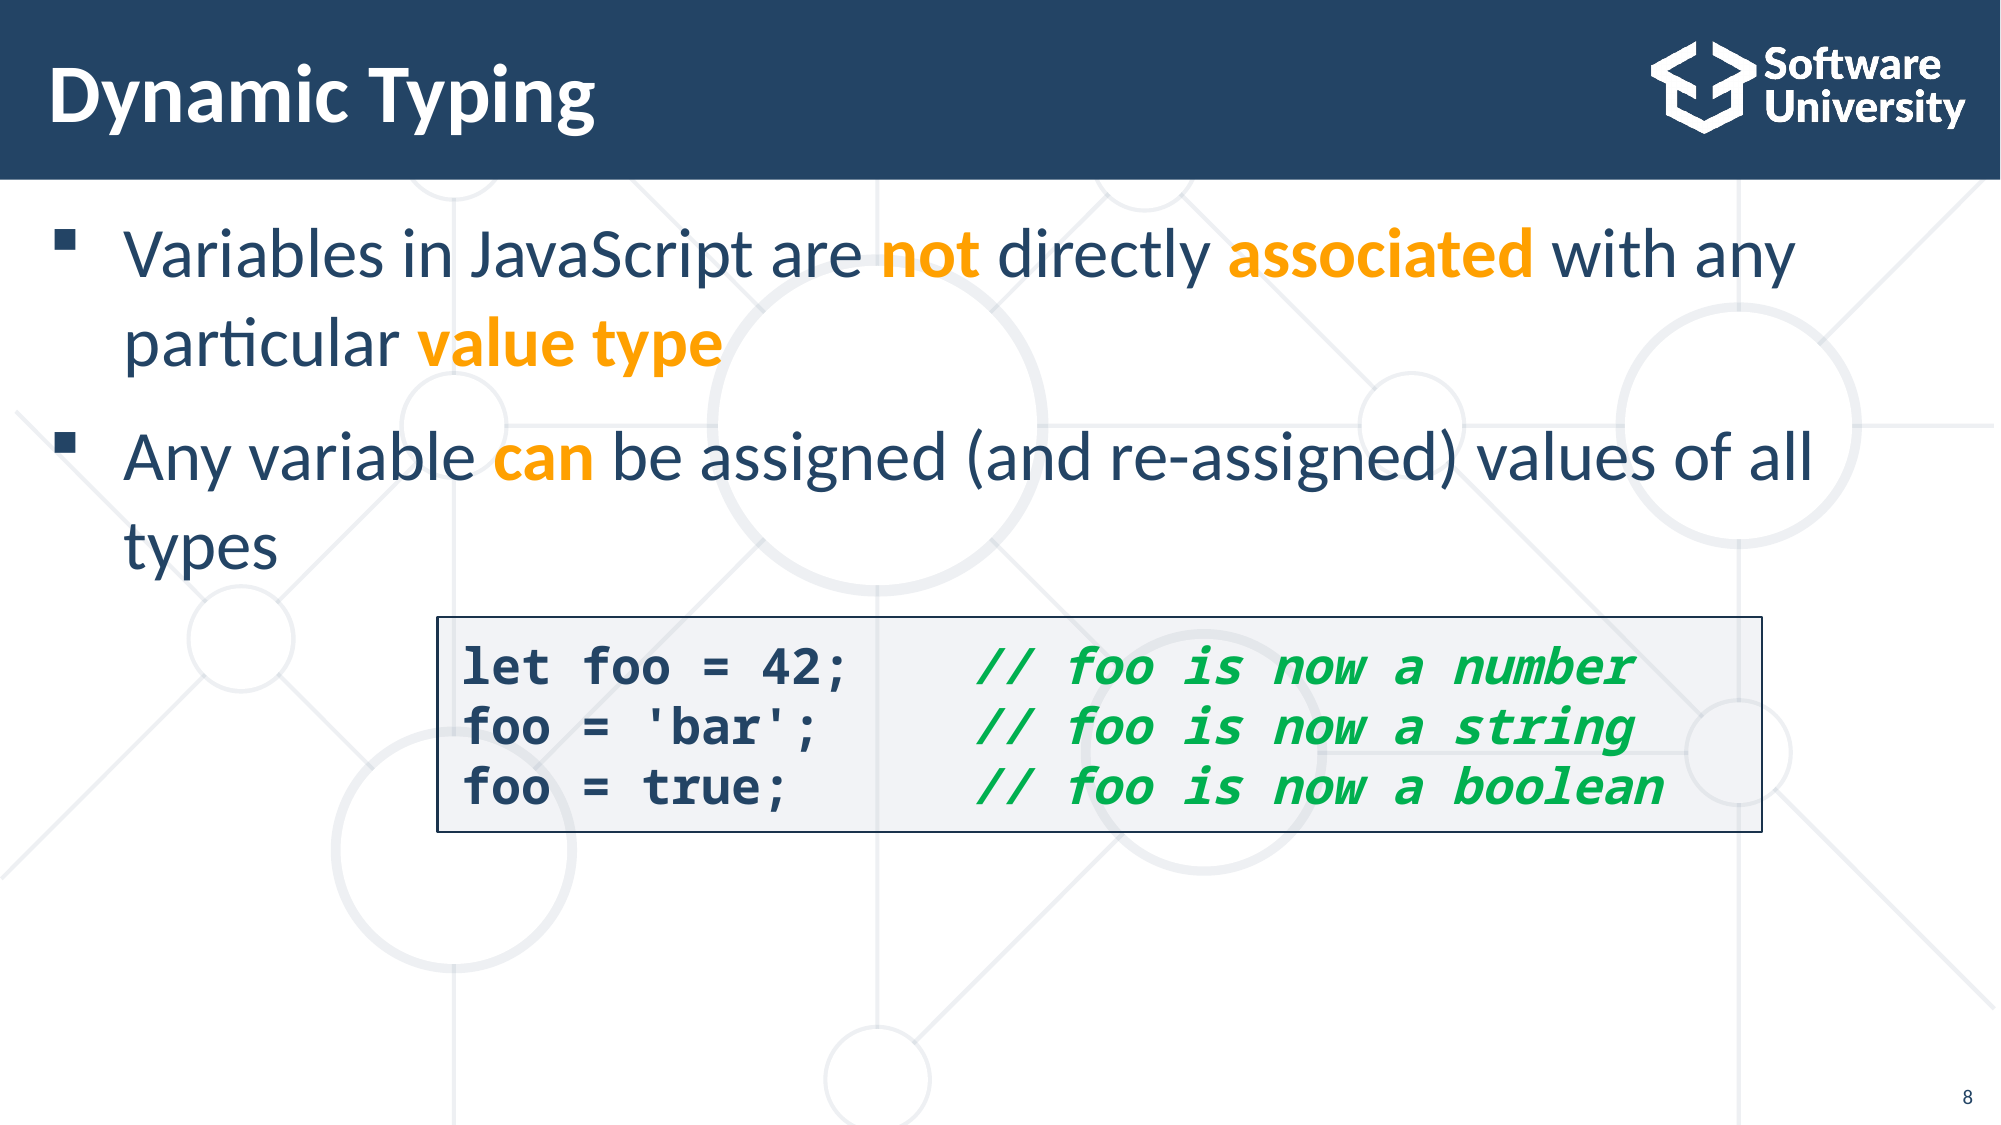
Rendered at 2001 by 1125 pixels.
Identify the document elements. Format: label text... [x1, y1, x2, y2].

title Dynamic Typing [31, 16, 1625, 162]
picture [1651, 41, 1966, 134]
slide_number ‹#› [1927, 1067, 1989, 1117]
list Variables in JavaScript are not directly associated with any particular value type Any variable can be assigned (and re-assigned) values of all types [31, 196, 1975, 1109]
text_box let foo = 42; // foo is now a number foo = 'bar'; // foo is now a string foo = true; // foo is now a boolean [437, 616, 1763, 832]
